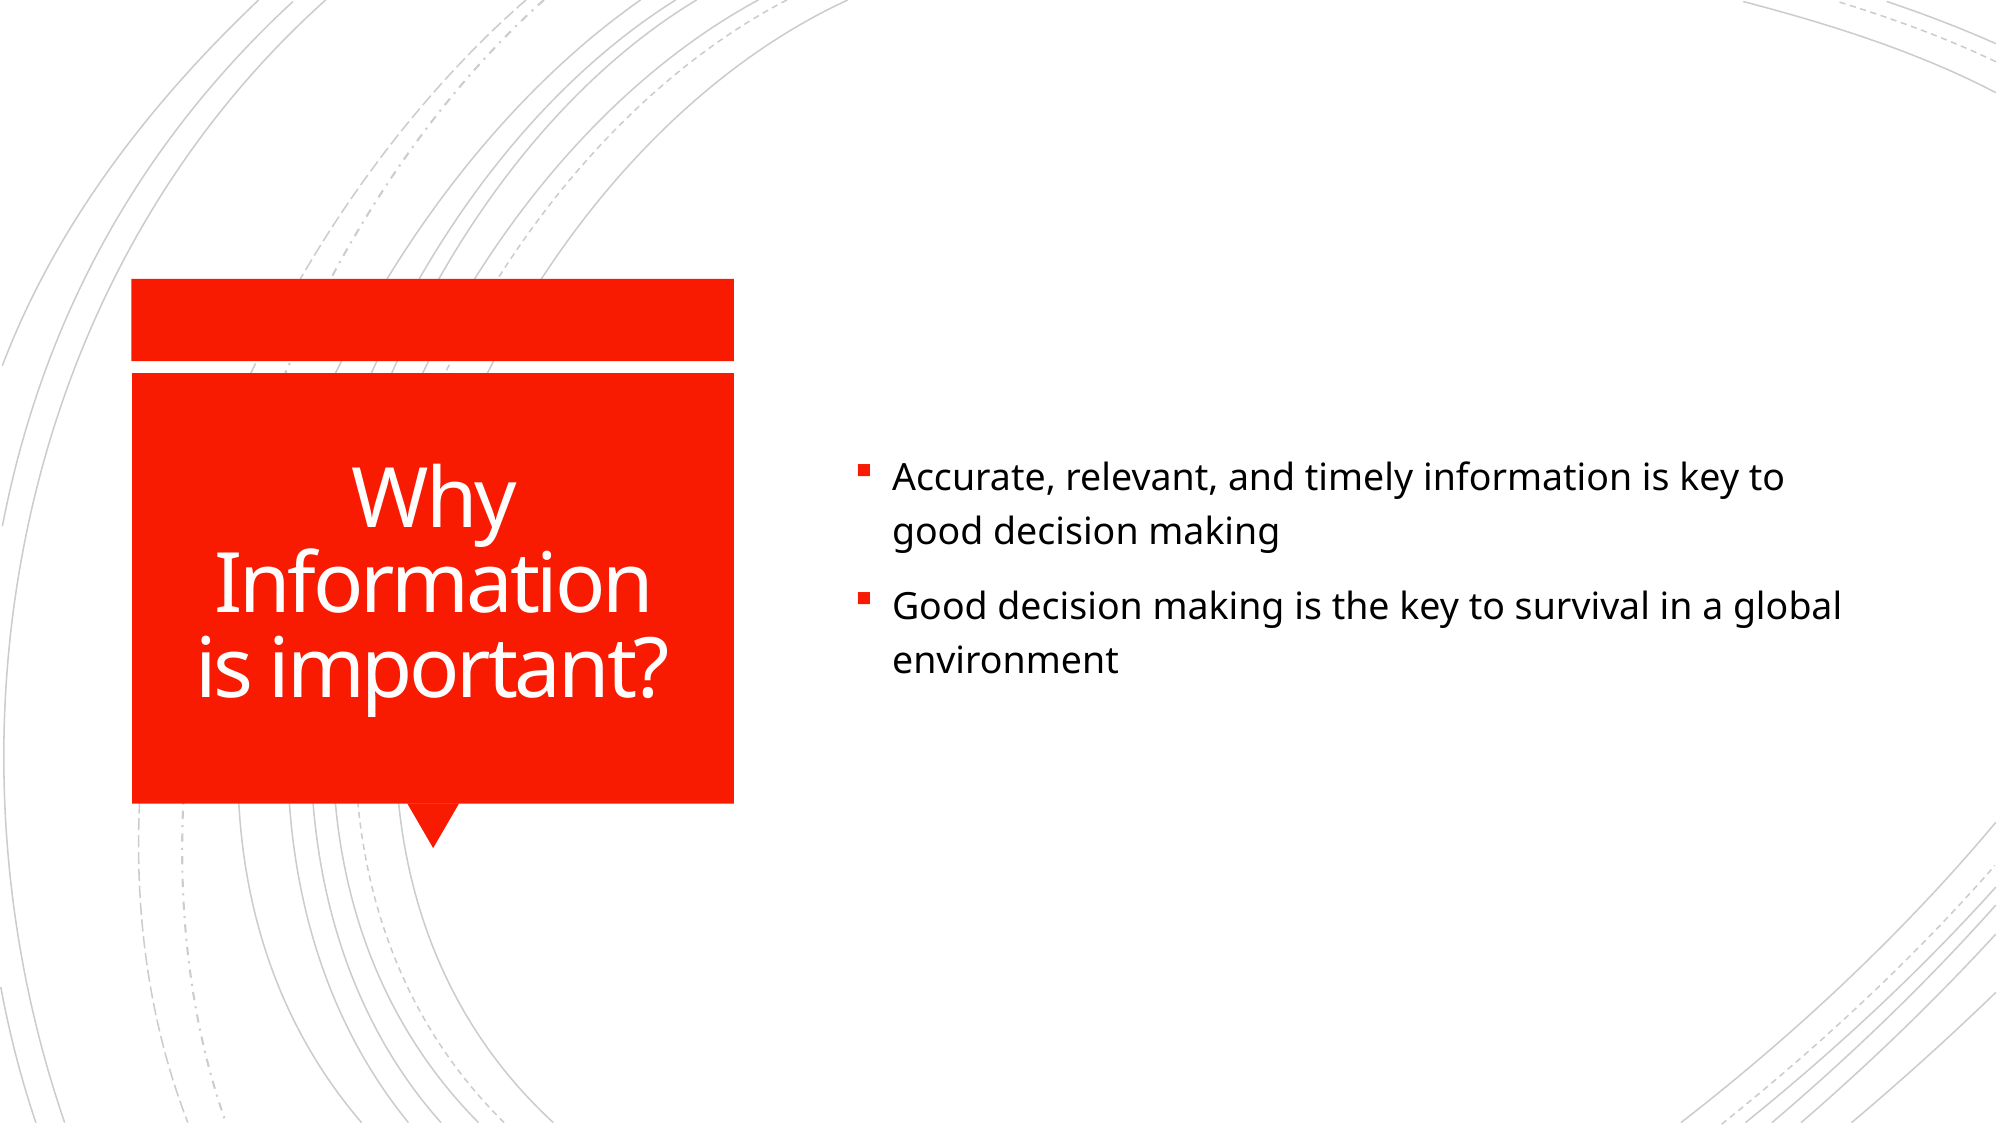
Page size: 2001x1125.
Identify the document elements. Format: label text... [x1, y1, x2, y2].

title Why Information is important? [145, 385, 720, 789]
list Accurate, relevant, and timely information is key to good decision making Good decision making is the key to survival in a global environment [839, 131, 1871, 993]
